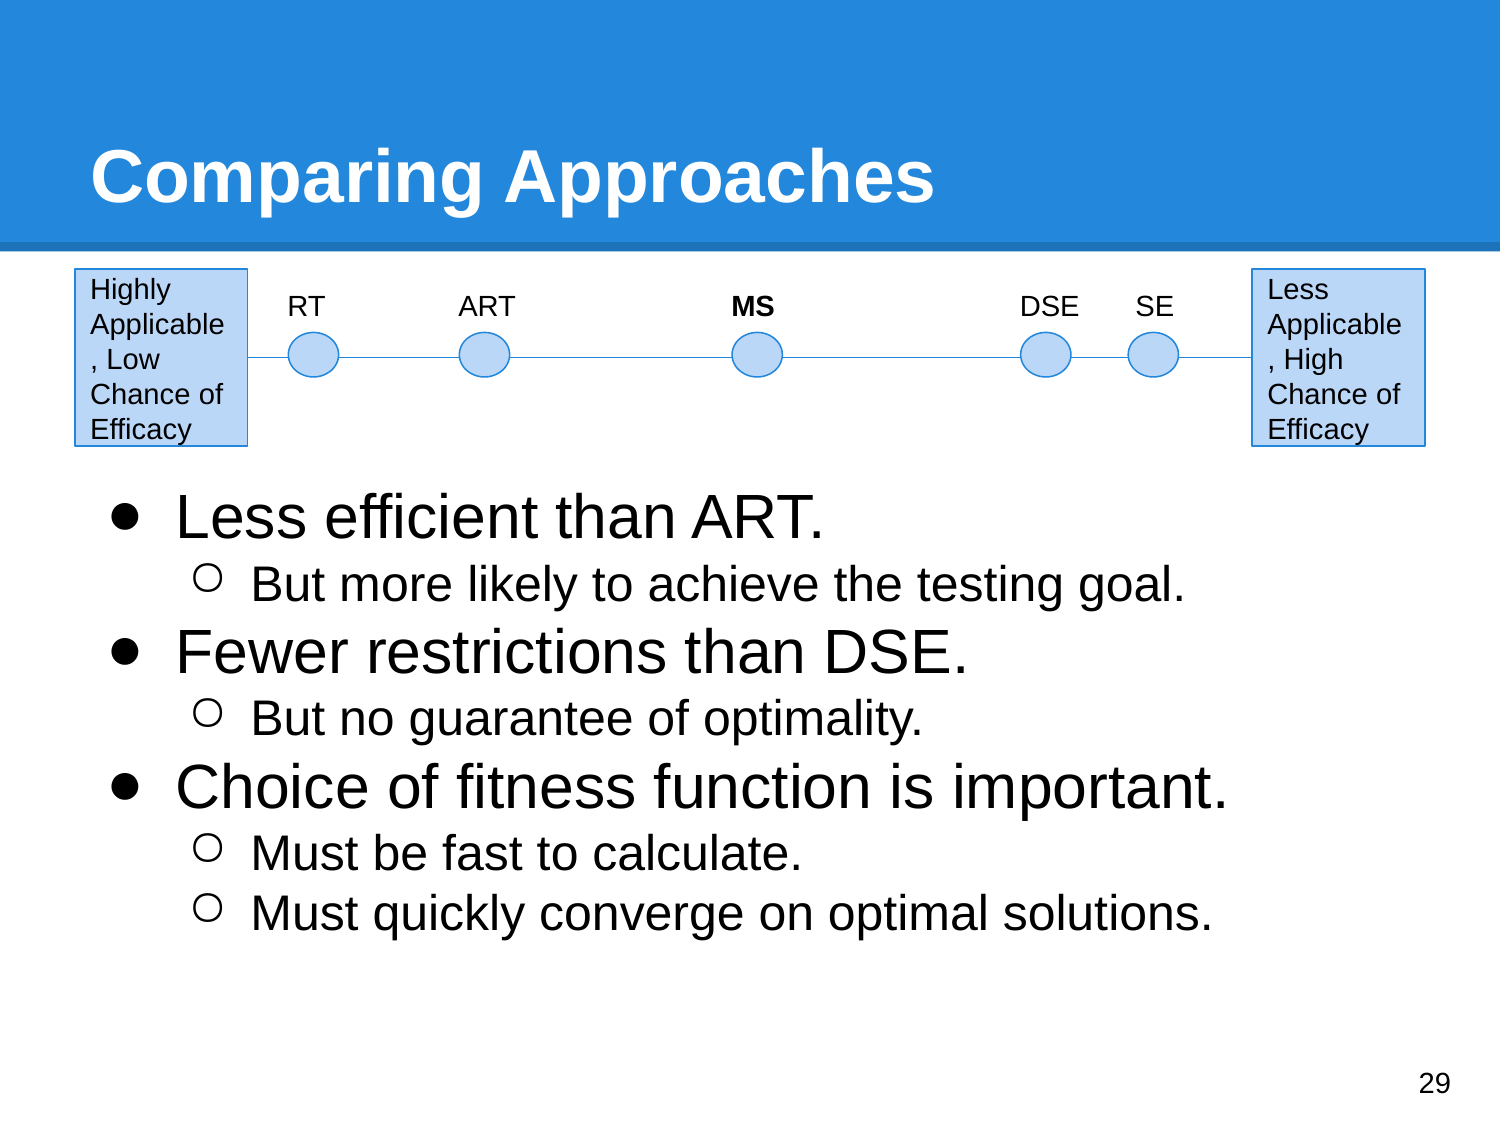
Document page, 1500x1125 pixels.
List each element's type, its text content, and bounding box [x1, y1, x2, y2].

text_box [1023, 365, 1069, 377]
text_box ART [443, 272, 539, 333]
text_box Less Applicable, High Chance of Efficacy [1252, 268, 1425, 446]
text_box SE [1112, 272, 1207, 333]
text_box [1128, 333, 1179, 356]
text_box RT [272, 272, 355, 333]
text_box MS [716, 272, 799, 333]
text_box [459, 333, 510, 356]
text_box [1131, 365, 1176, 377]
title Comparing Approaches [75, 45, 1425, 233]
text_box [734, 365, 780, 377]
text_box Highly Applicable, Low Chance of Efficacy [74, 268, 248, 446]
text_box [291, 365, 336, 377]
text_box DSE [1004, 272, 1100, 333]
text_box [732, 333, 783, 356]
slide_number ‹#› [1403, 1038, 1494, 1125]
text_box [462, 365, 507, 377]
text_box [288, 333, 339, 356]
text_box Less efficient than ART. But more likely to achieve the testing goal. Fewer restrictions than DSE. But no guarantee of optimality. Choice of fitness function is important. Must be fast to calculate. Must quickly converge on optimal solutions. [85, 460, 1425, 1069]
text_box [1020, 333, 1071, 356]
